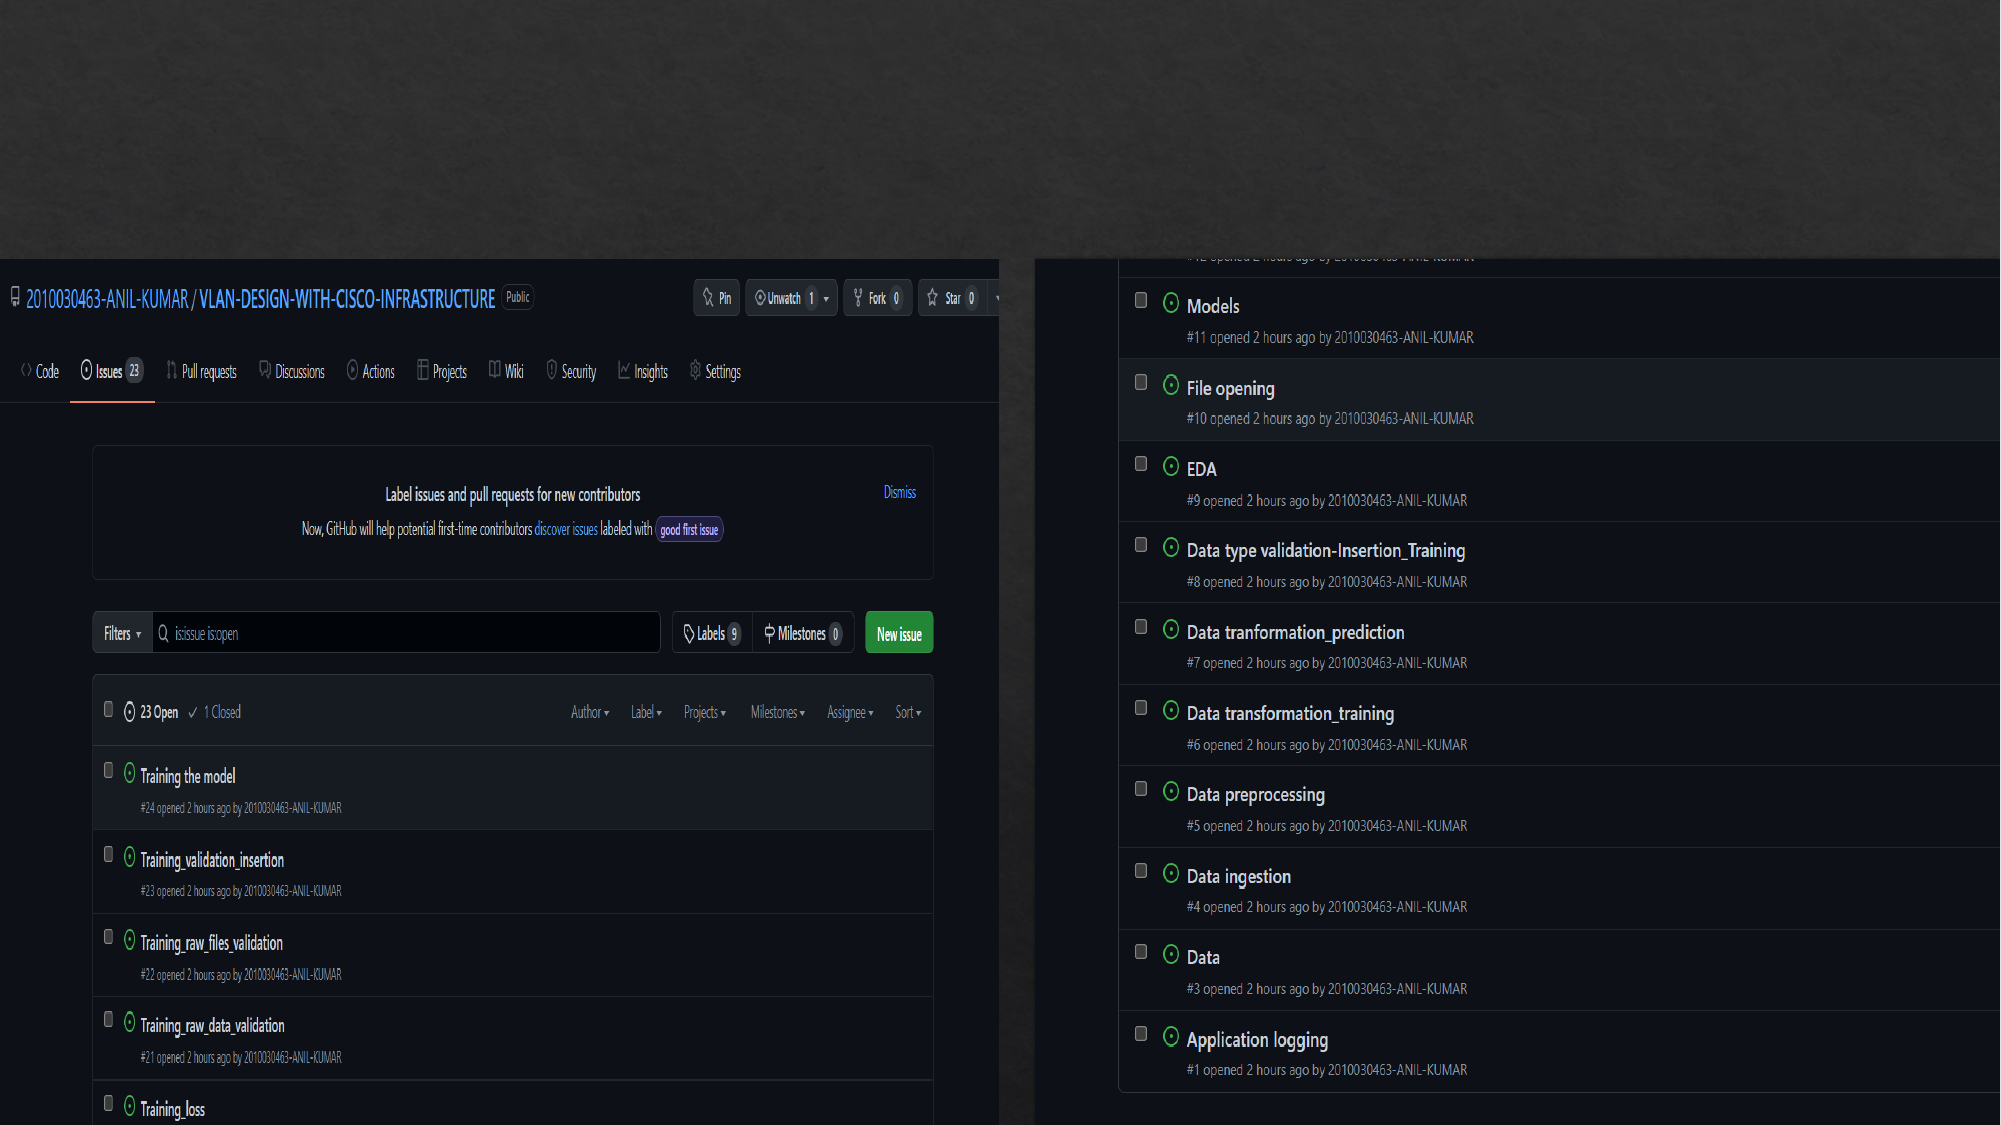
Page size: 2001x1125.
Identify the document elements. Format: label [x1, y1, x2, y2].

list [1035, 258, 2000, 1125]
picture [0, 258, 1000, 1125]
